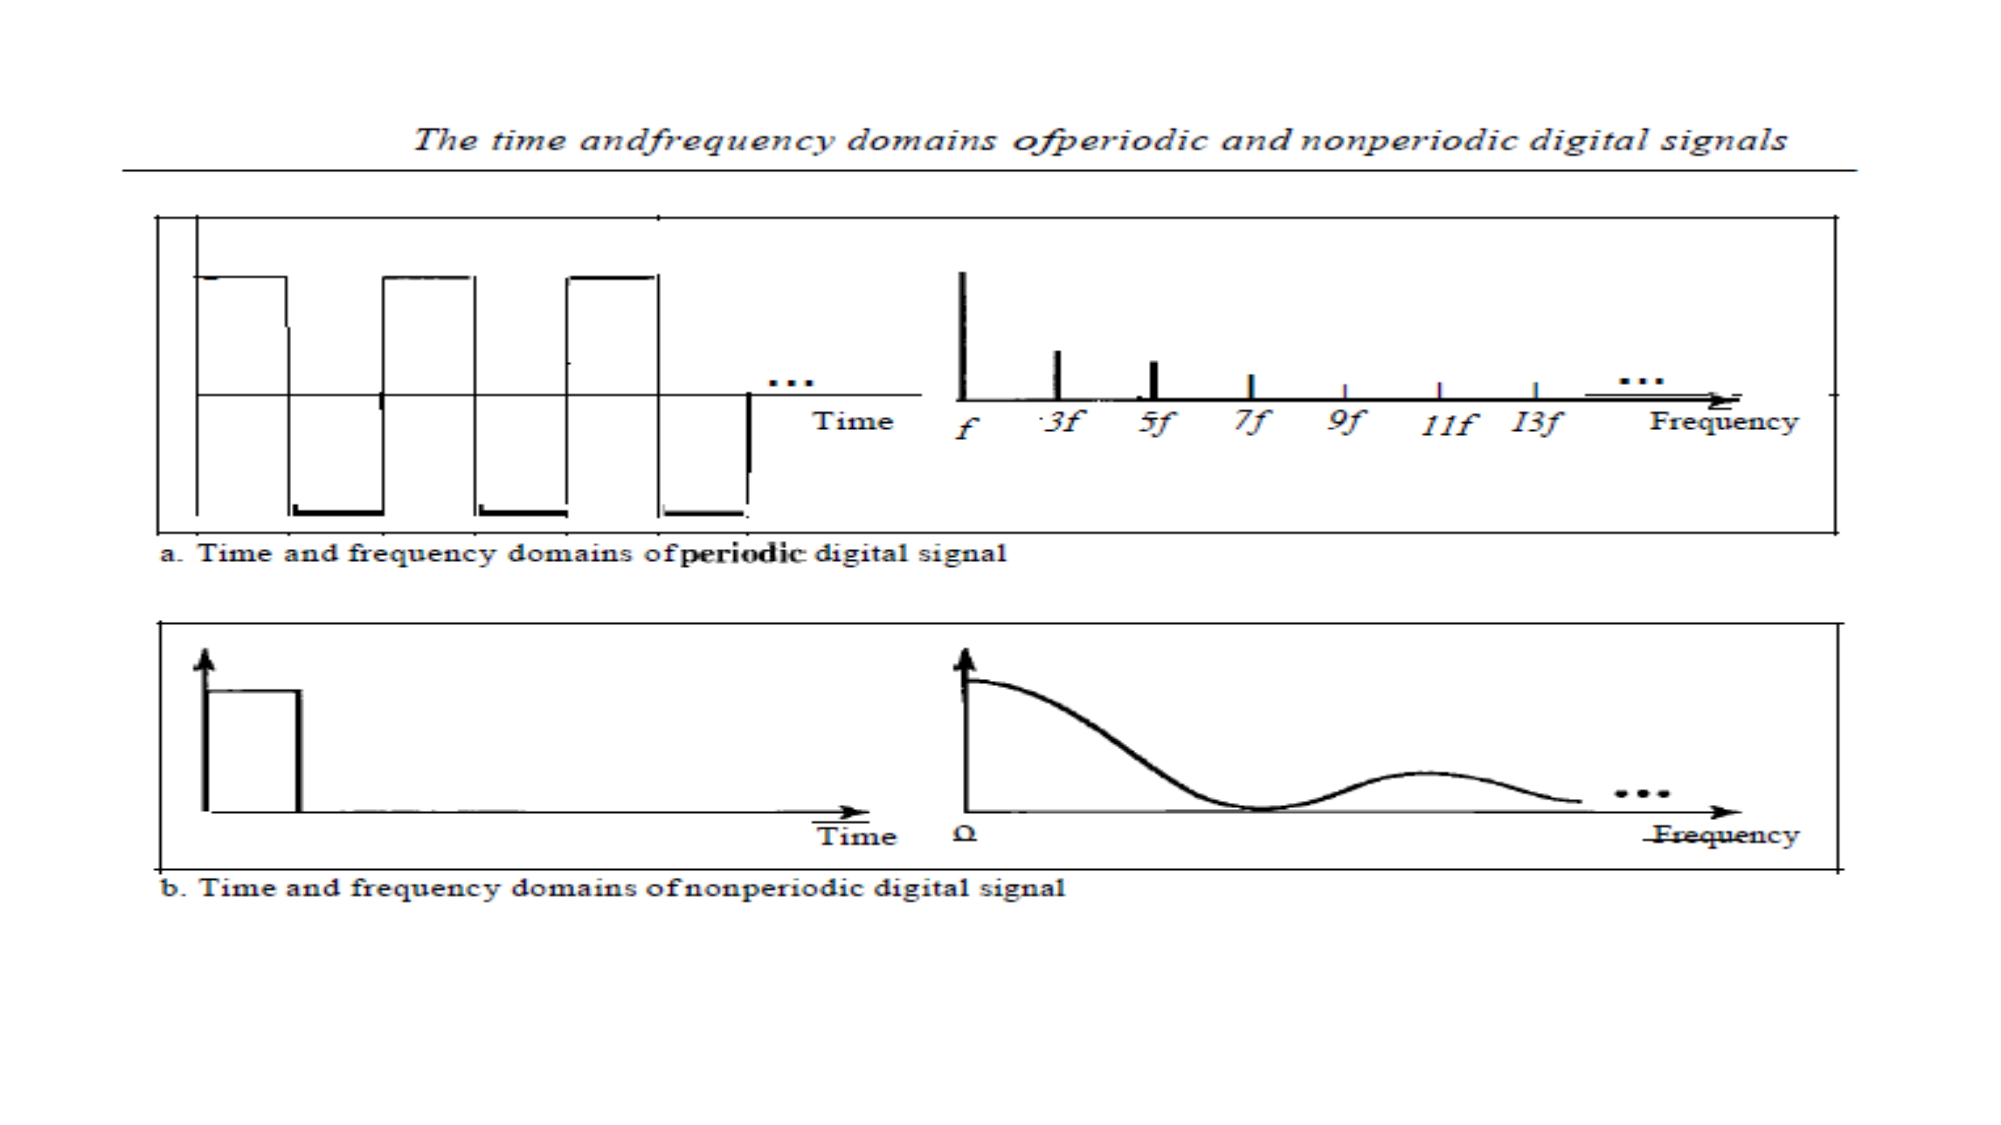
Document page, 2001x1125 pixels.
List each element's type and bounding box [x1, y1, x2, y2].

picture [118, 113, 1882, 934]
